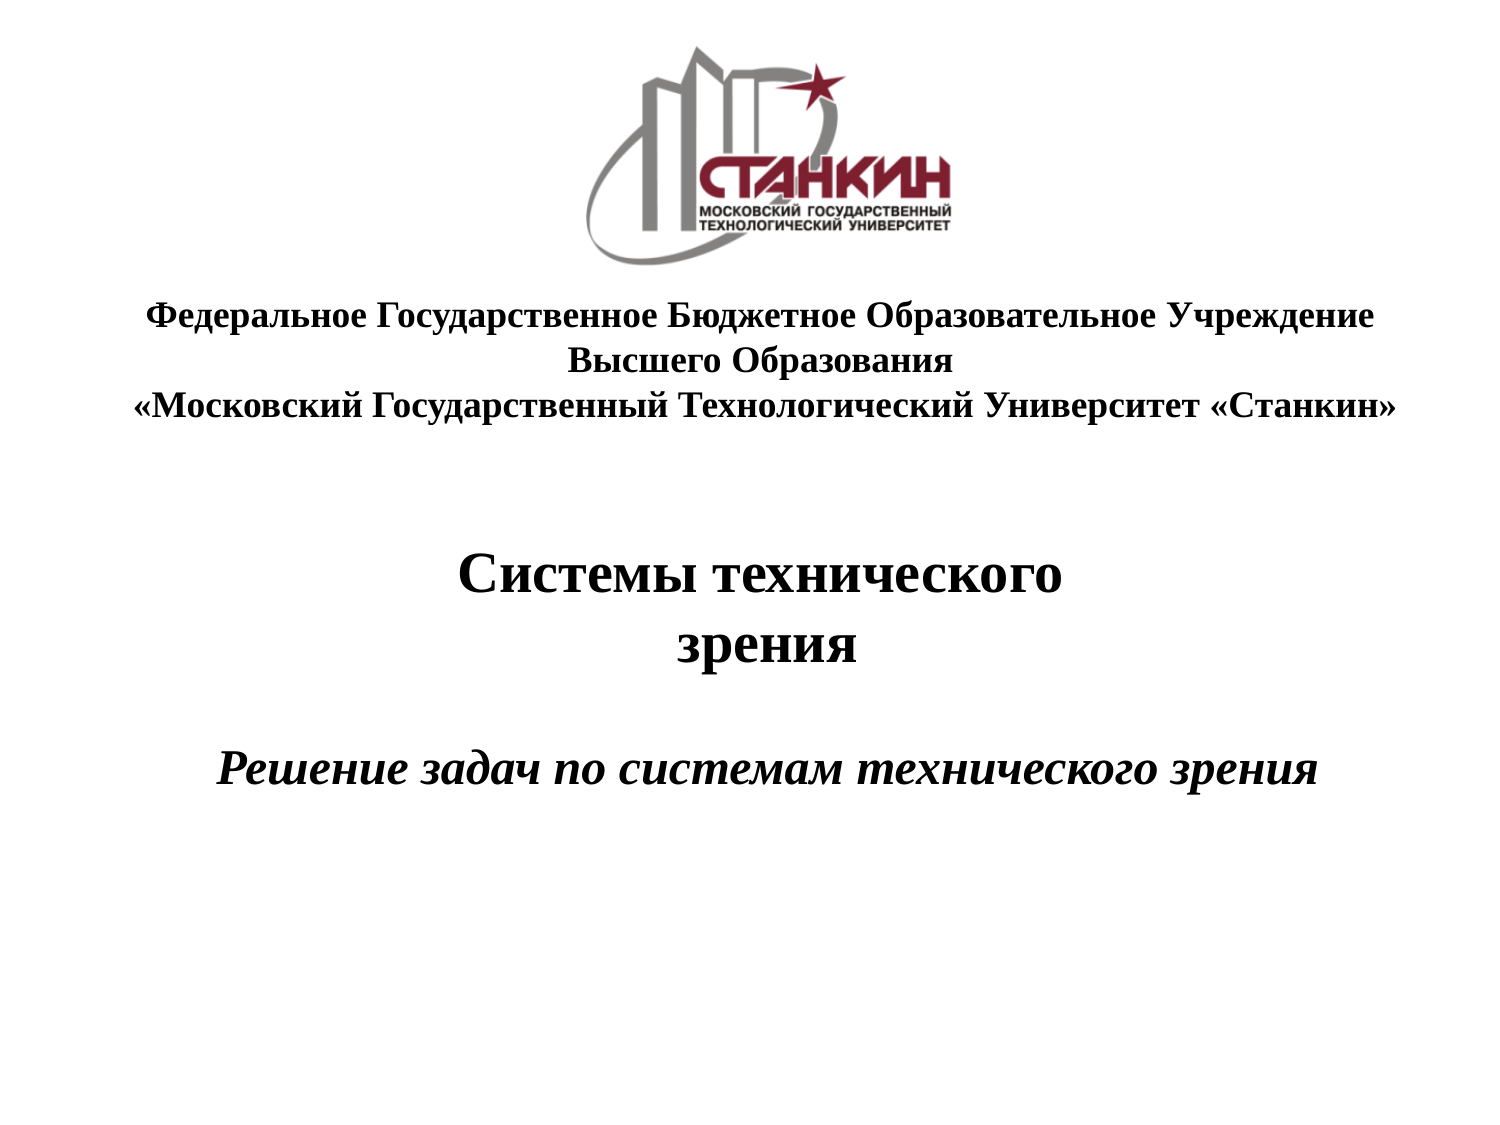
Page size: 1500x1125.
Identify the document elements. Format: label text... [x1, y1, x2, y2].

text_box Системы технического зрения Решение задач по системам технического зрения [140, 527, 1395, 872]
text_box Федеральное Государственное Бюджетное Образовательное Учреждение Высшего Образования «Московский Государственный Технологический Университет «Станкин» [108, 282, 1413, 478]
picture [584, 42, 956, 268]
